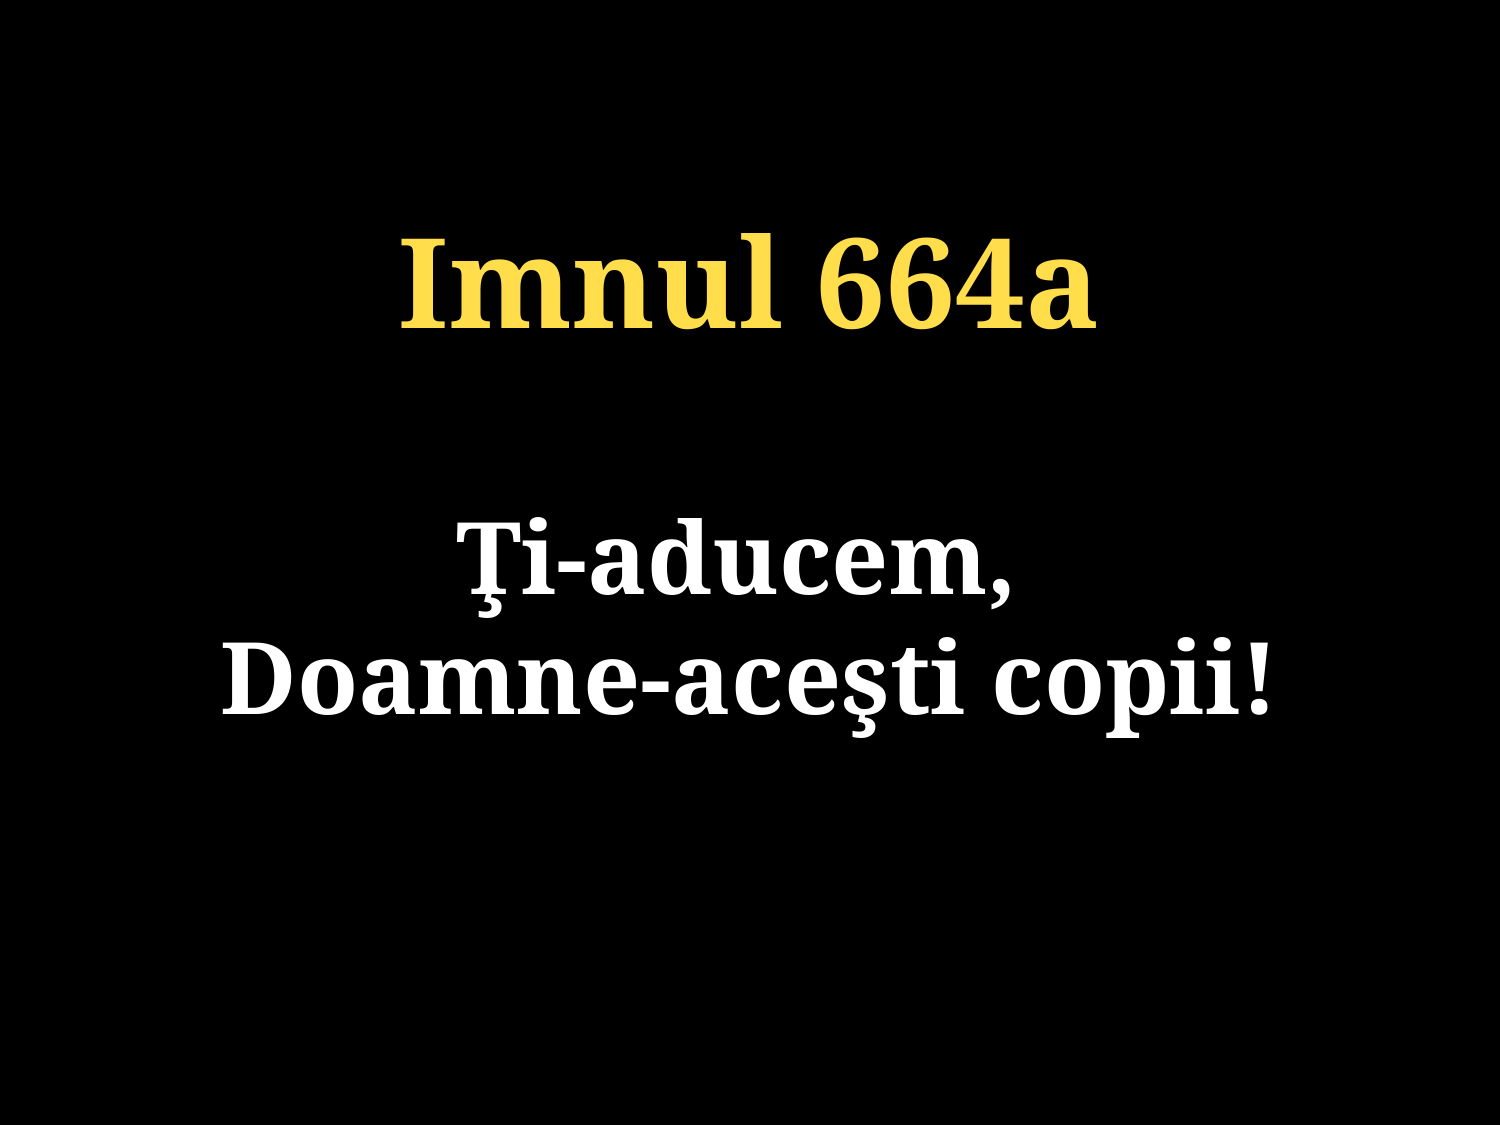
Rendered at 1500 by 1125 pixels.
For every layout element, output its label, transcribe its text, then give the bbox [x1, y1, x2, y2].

text_box Imnul 664a [0, 195, 1500, 361]
text_box Ţi-aducem, Doamne-aceşti copii! [0, 487, 1500, 743]
